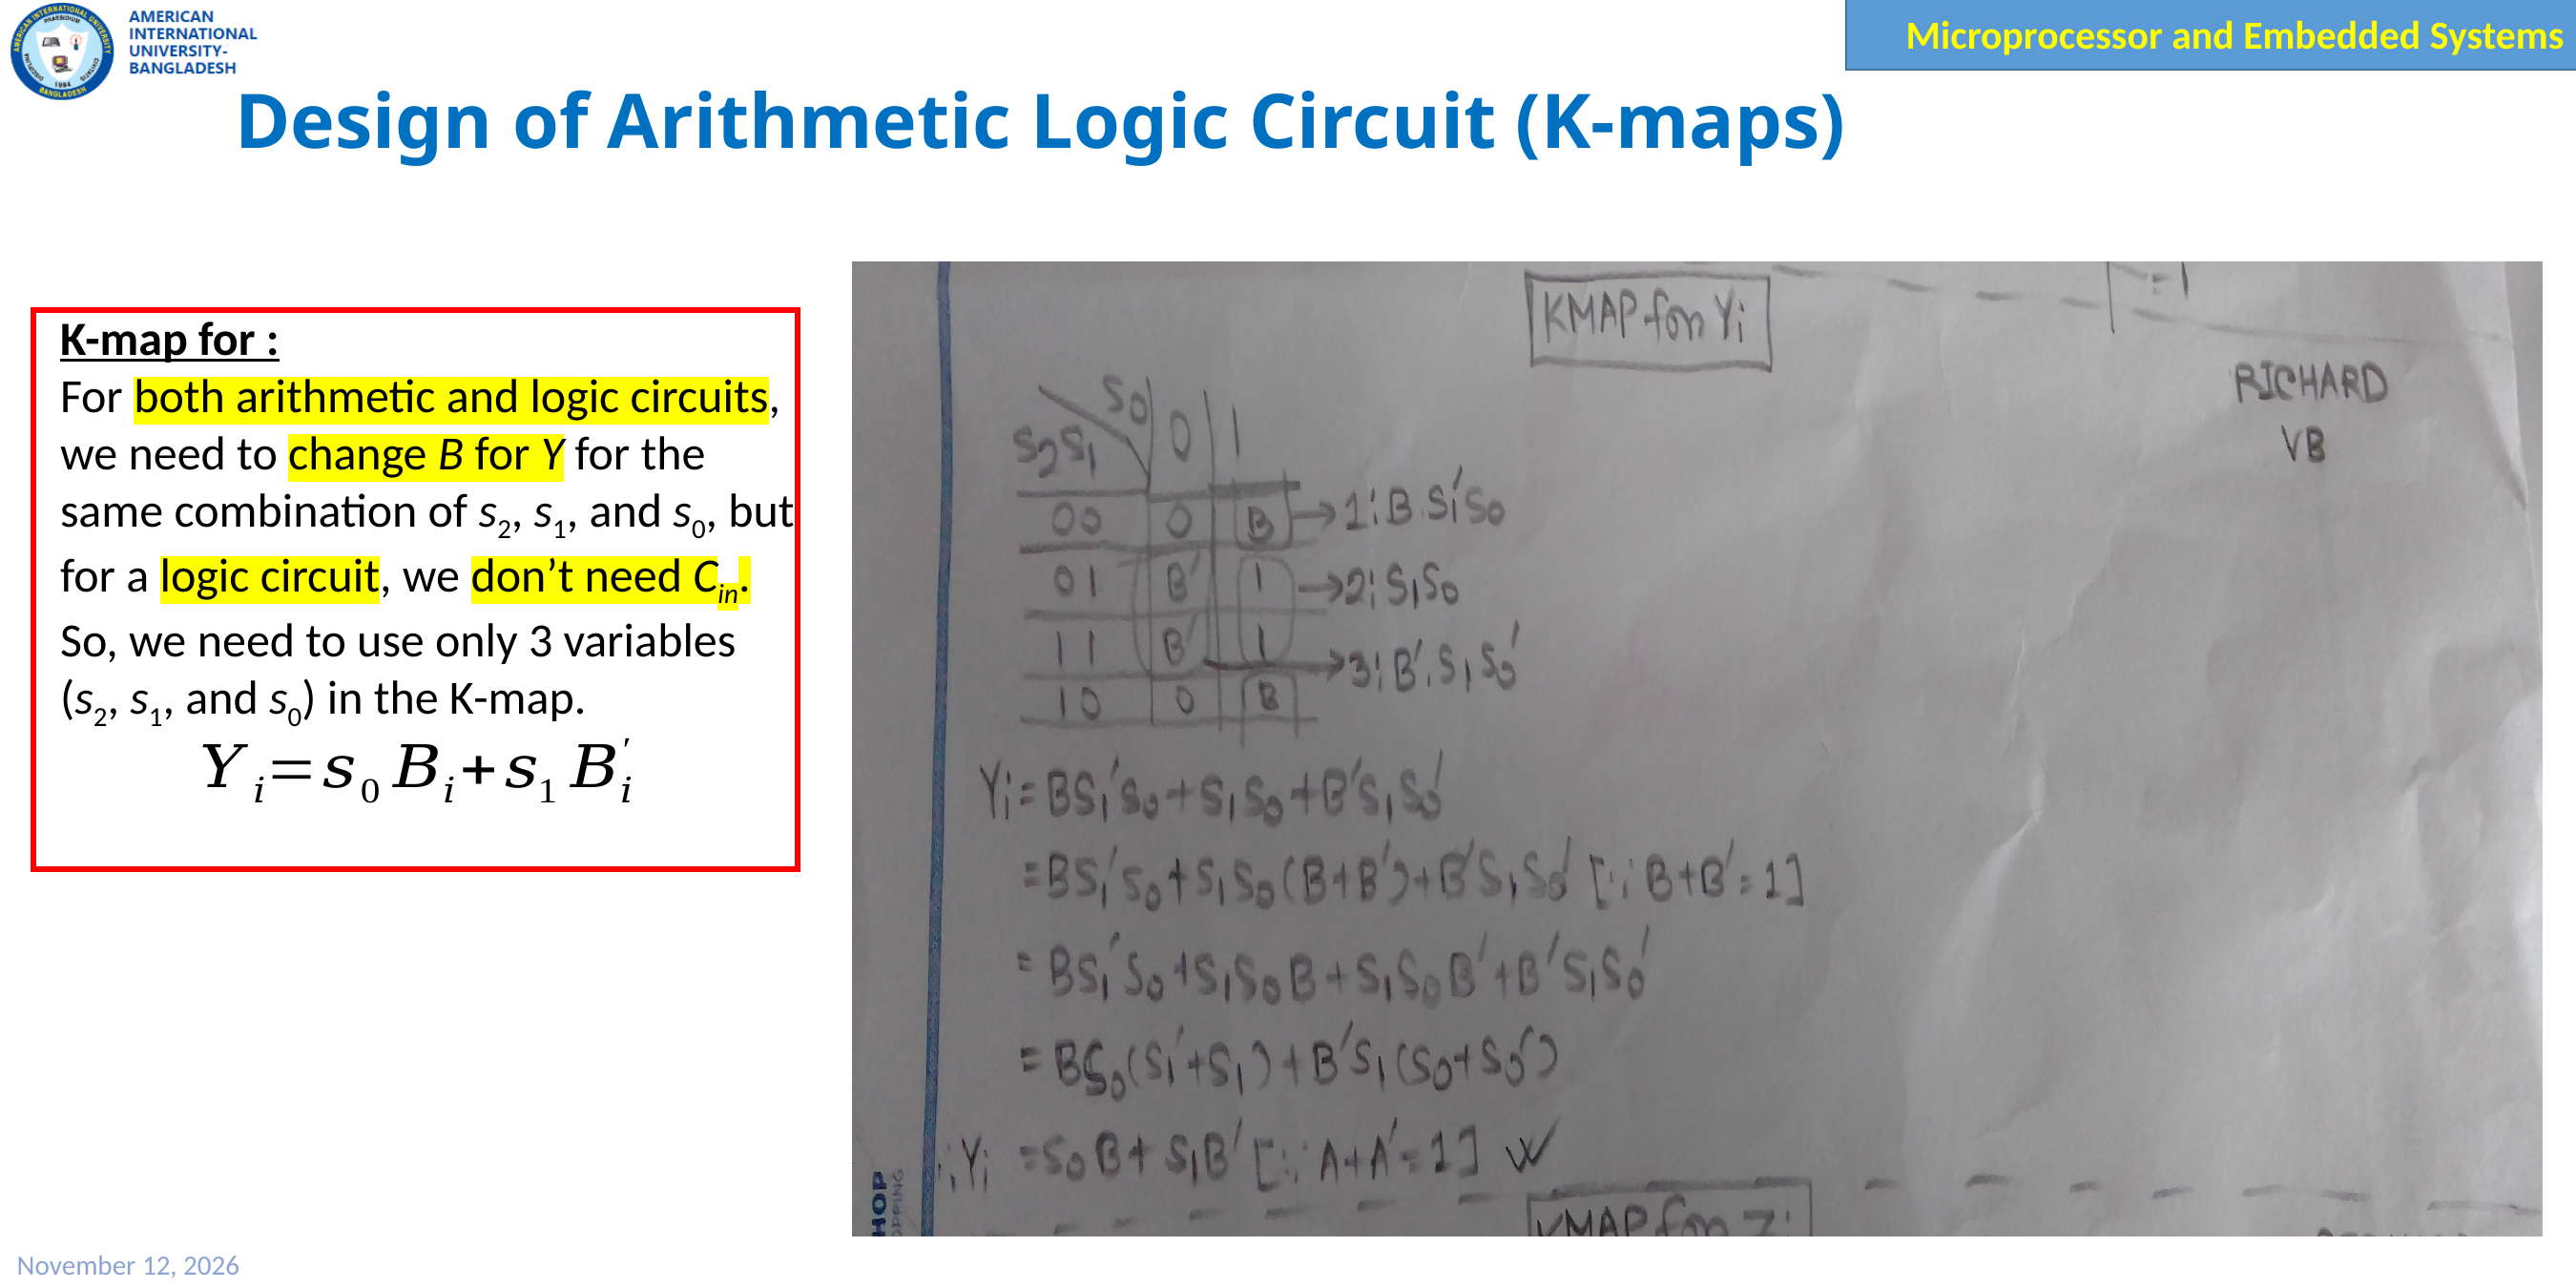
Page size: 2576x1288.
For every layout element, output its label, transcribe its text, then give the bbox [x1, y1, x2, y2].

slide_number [2, 1239, 440, 1288]
text_box [32, 309, 799, 870]
picture [0, 3, 265, 104]
title Design of Arithmetic Logic Circuit (K-maps) [220, 51, 2073, 197]
picture [852, 260, 2543, 1236]
